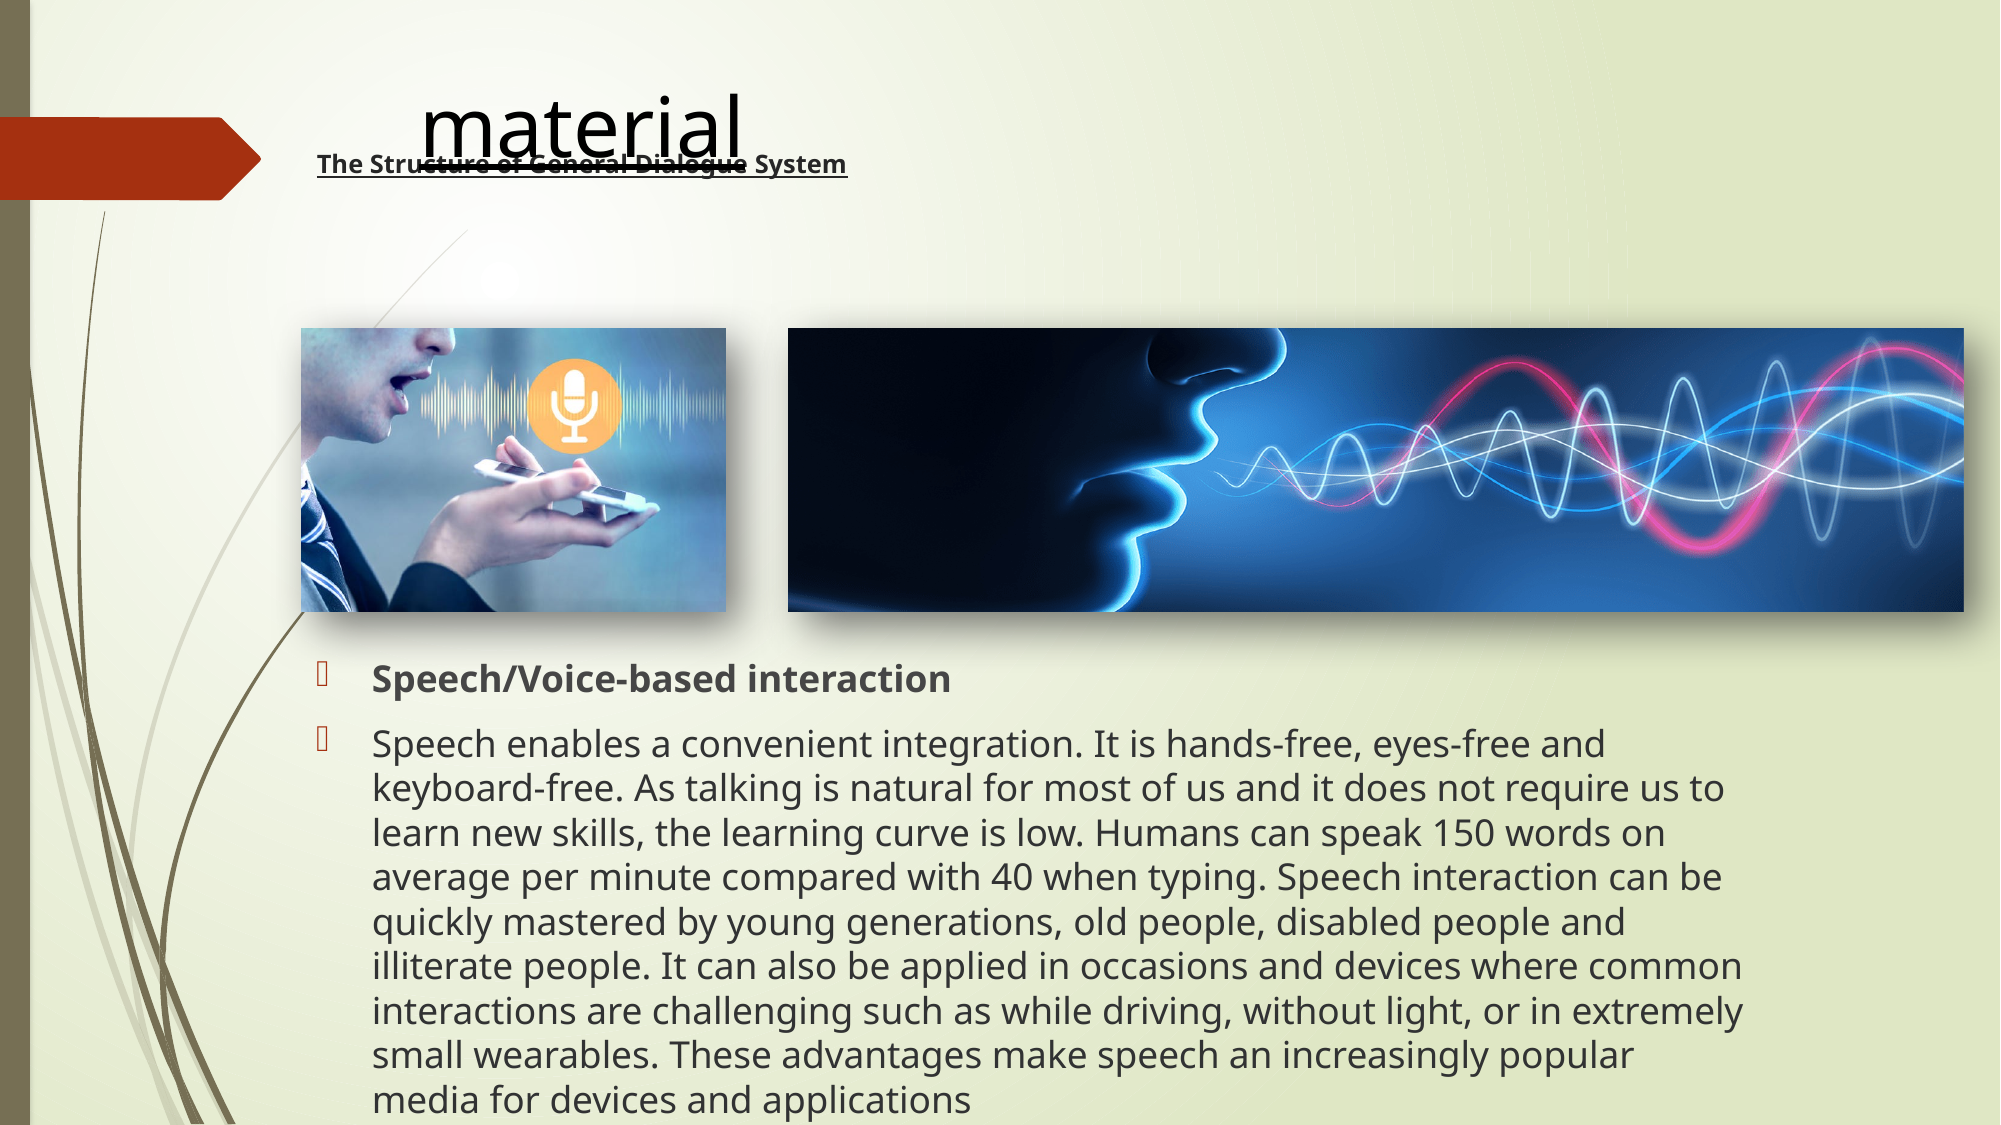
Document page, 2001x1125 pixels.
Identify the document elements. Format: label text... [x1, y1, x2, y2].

text_box material [404, 67, 959, 182]
text_box Speech/Voice-based interaction Speech enables a convenient integration. It is hands-free, eyes-free and keyboard-free. As talking is natural for most of us and it does not require us to learn new skills, the learning curve is low. Humans can speak 150 words on average per minute compared with 40 when typing. Speech interaction can be quickly mastered by young generations, old people, disabled people and illiterate people. It can also be applied in occasions and devices where common interactions are challenging such as while driving, without light, or in extremely small wearables. These advantages make speech an increasingly popular media for devices and applications [301, 647, 1764, 1125]
text_box [301, 538, 789, 647]
title The Structure of General Dialogue System [301, 110, 1764, 220]
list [300, 327, 727, 612]
picture [787, 327, 1964, 612]
